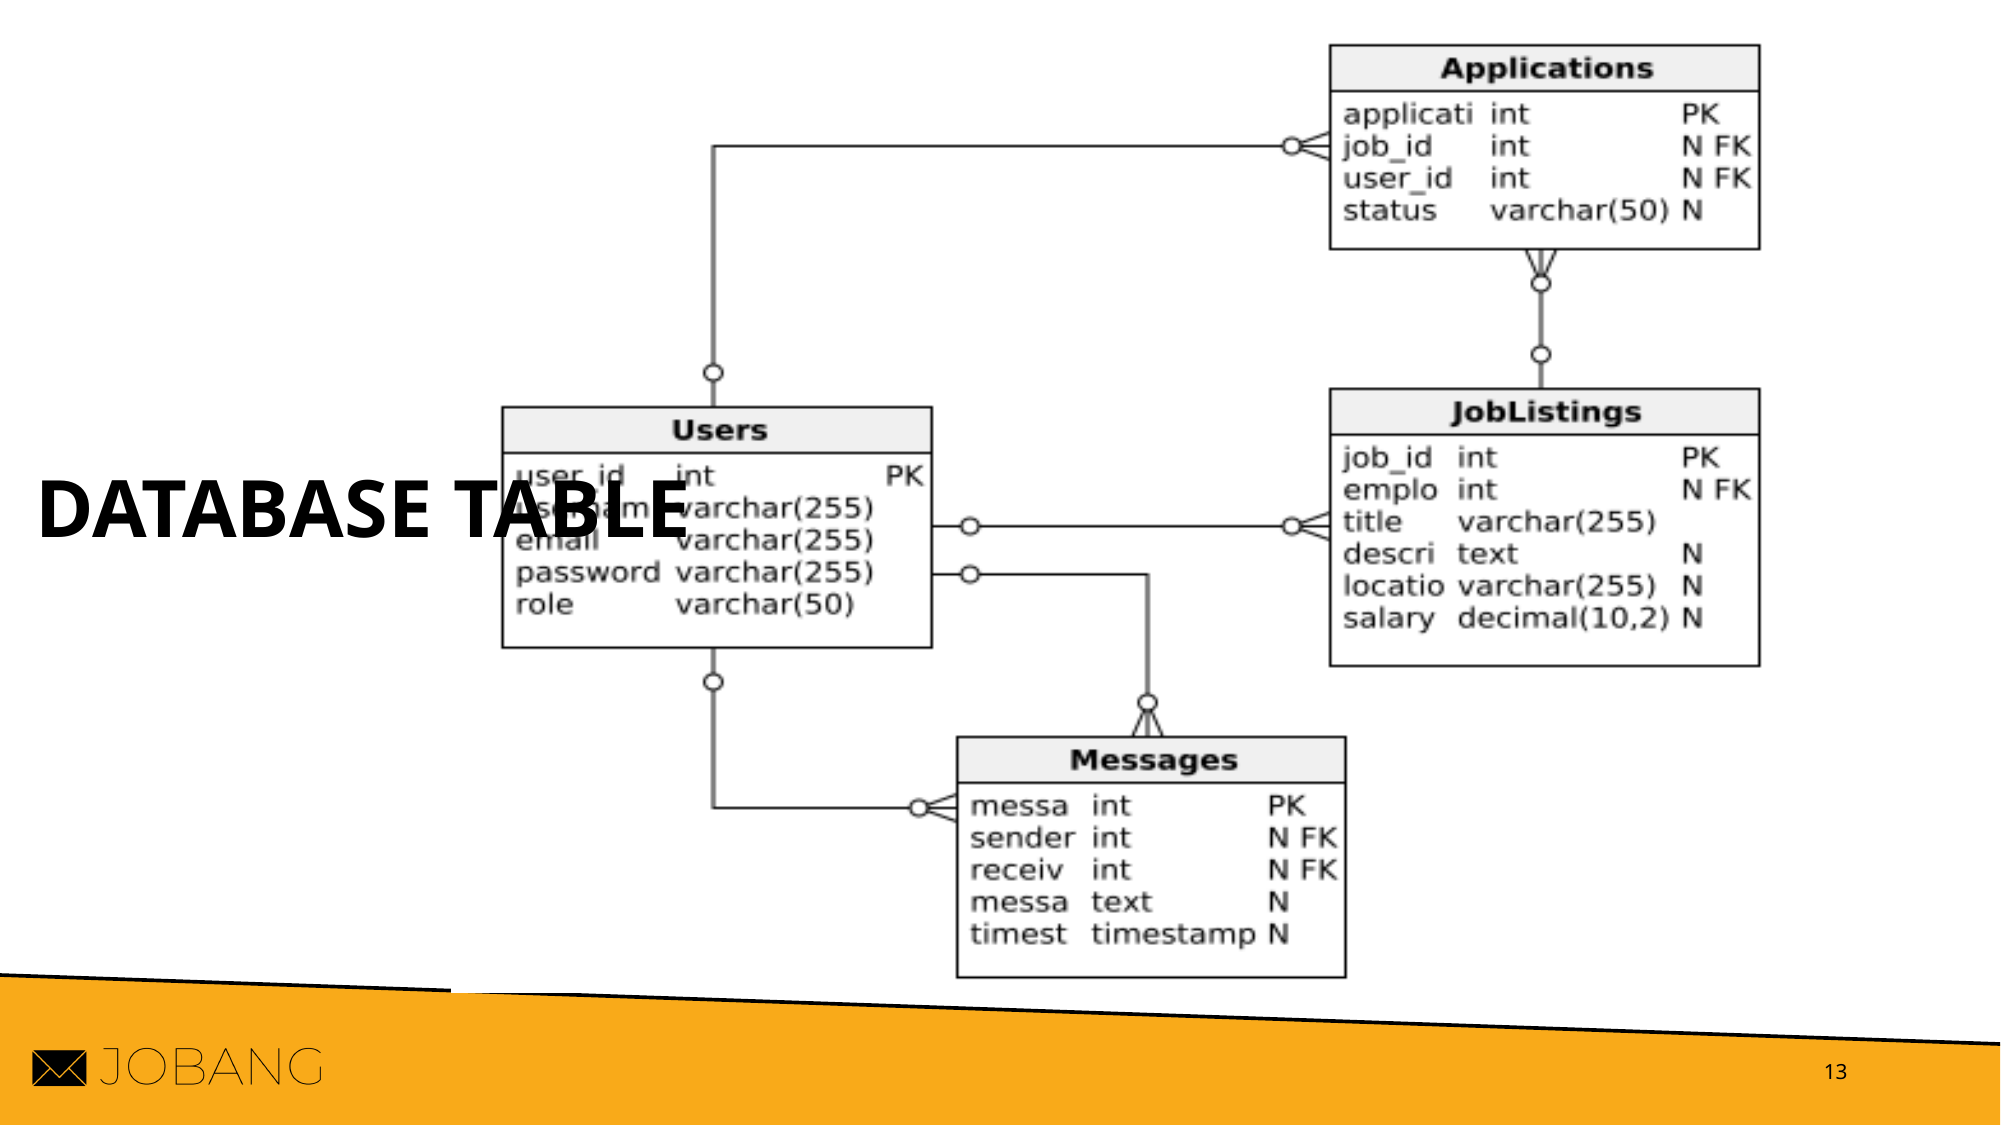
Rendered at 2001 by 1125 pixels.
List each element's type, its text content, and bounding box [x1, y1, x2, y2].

picture [21, 909, 339, 1125]
slide_number 13 [1412, 1042, 1863, 1103]
title Database Table [20, 345, 451, 563]
picture [451, 0, 1810, 993]
